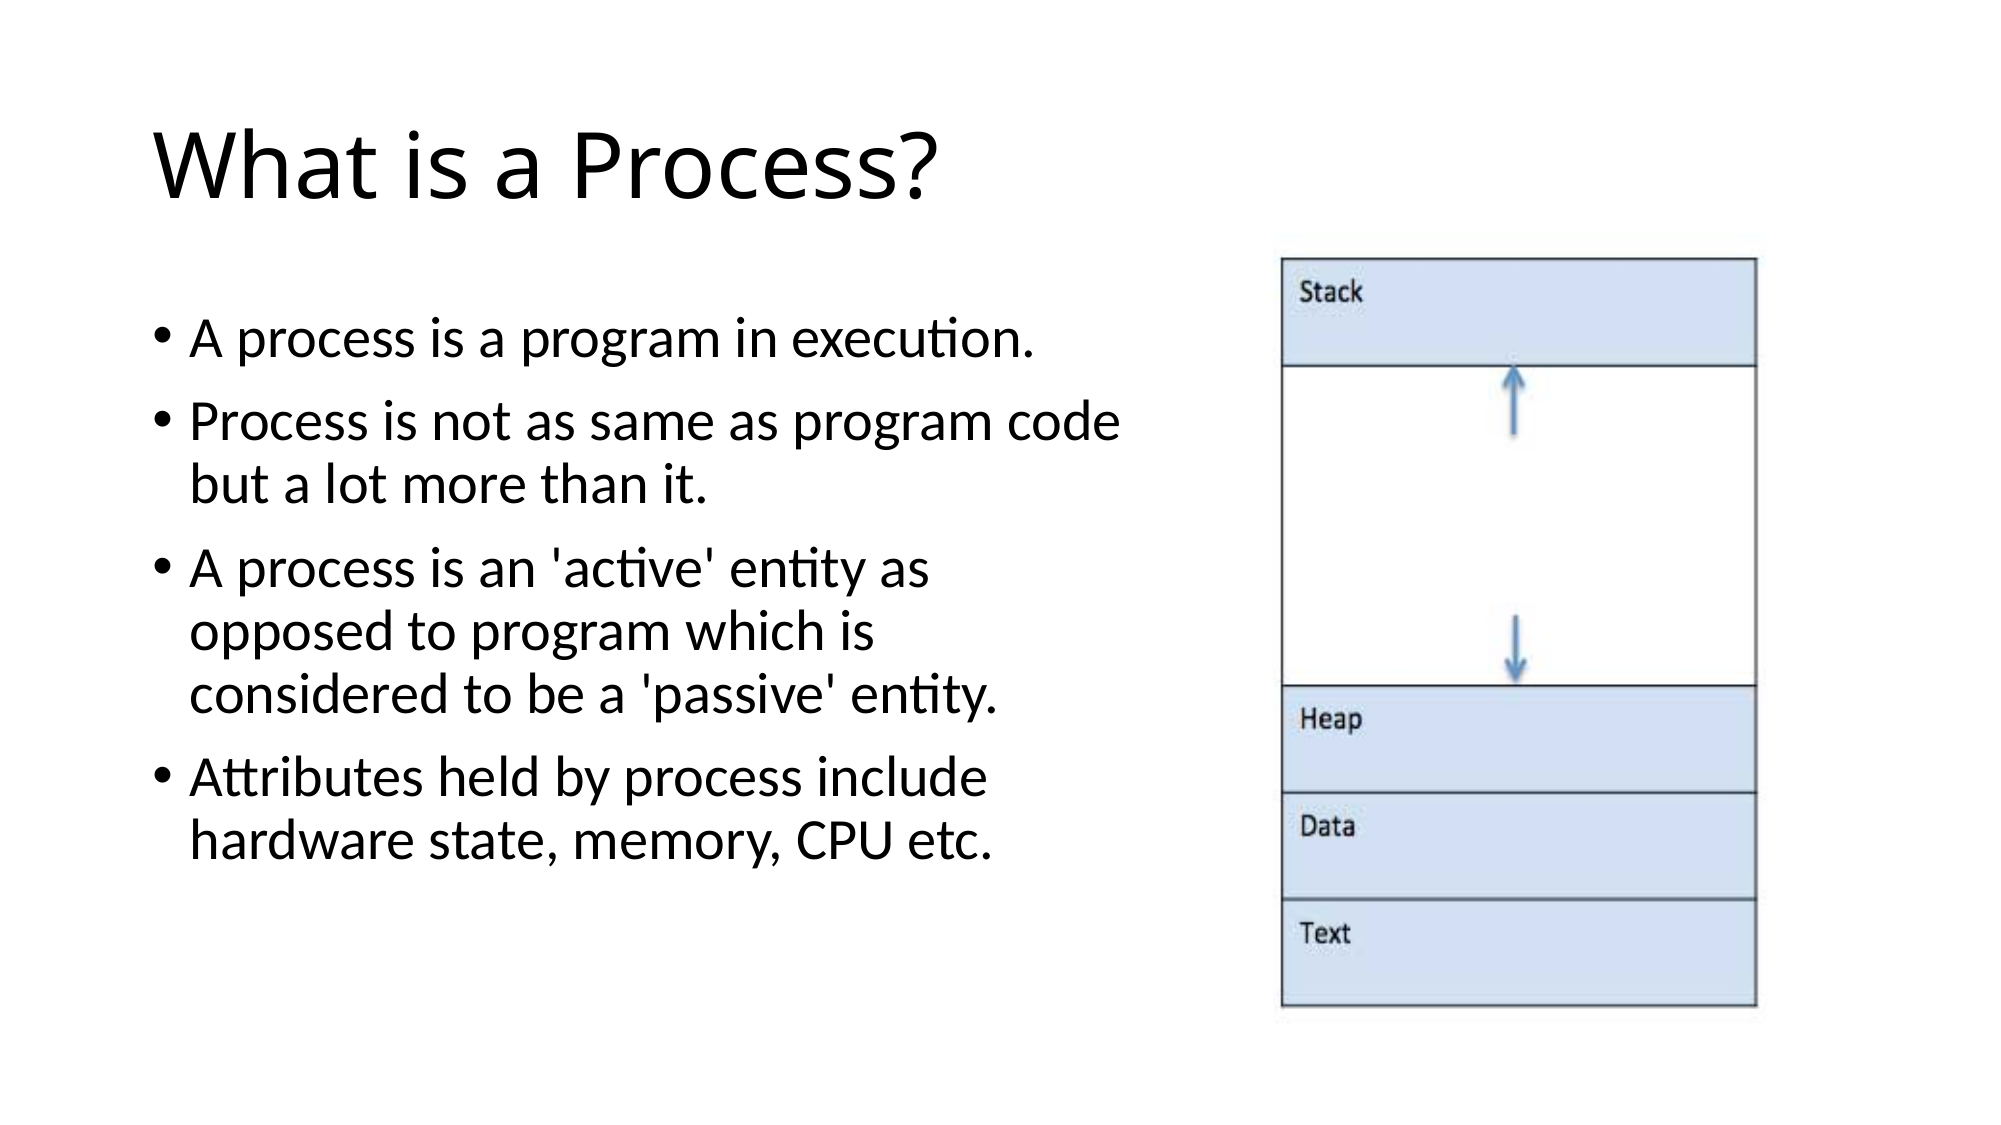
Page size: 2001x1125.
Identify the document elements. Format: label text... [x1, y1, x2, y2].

title What is a Process? [137, 59, 1863, 278]
picture [1243, 233, 1793, 1030]
list A process is a program in execution. Process is not as same as program code but a lot more than it. A process is an 'active' entity as opposed to program which is considered to be a 'passive' entity. Attributes held by process include hardware state, memory, CPU etc. [137, 299, 1161, 1014]
